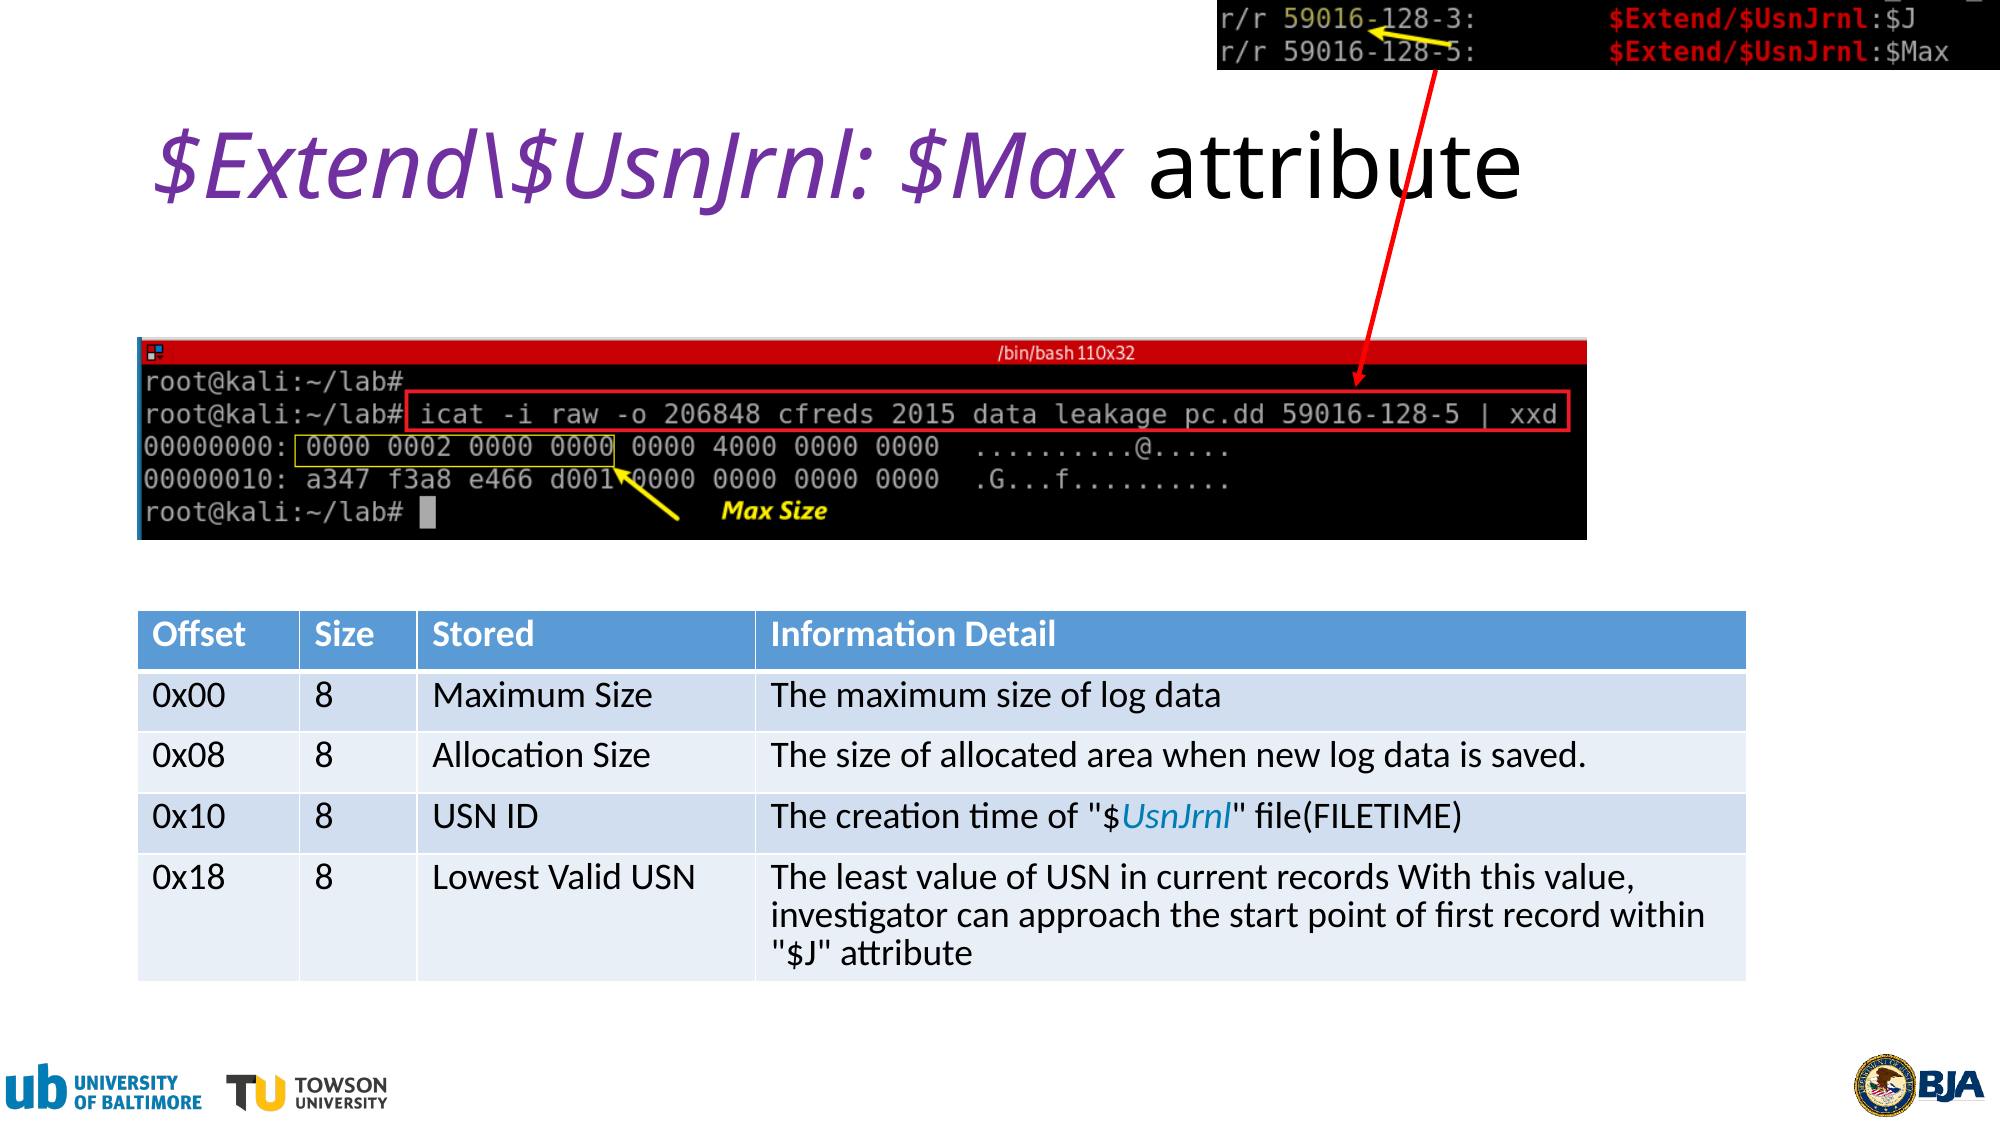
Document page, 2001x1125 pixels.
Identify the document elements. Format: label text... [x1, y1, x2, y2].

title $Extend\$UsnJrnl: $Max attribute [137, 59, 1355, 278]
table_cell The least value of USN in current records With this value, investigator can approach the start point of first record within "$J" attribute [756, 855, 1746, 981]
picture [1854, 1054, 1986, 1117]
table_cell The size of allocated area when new log data is saved. [756, 733, 1746, 792]
table_cell USN ID [418, 794, 755, 853]
table_cell 8 [300, 794, 416, 853]
picture [0, 1031, 407, 1125]
table_header Offset [138, 611, 299, 669]
table_cell Lowest Valid USN [418, 855, 755, 981]
table_cell The creation time of "$UsnJrnl" file(FILETIME) [756, 794, 1746, 853]
table_cell Maximum Size [418, 674, 755, 731]
table_cell Allocation Size [418, 733, 755, 792]
table_cell 0x18 [138, 855, 299, 981]
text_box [1355, 69, 1436, 388]
table_cell 0x00 [138, 674, 299, 731]
picture [1217, 0, 2000, 70]
table_header Information Detail [756, 611, 1746, 669]
table_cell 0x08 [138, 733, 299, 792]
table_header Stored [418, 611, 755, 669]
table_header Size [300, 611, 416, 669]
table_cell 8 [300, 733, 416, 792]
table_cell 0x10 [138, 794, 299, 853]
table_cell The maximum size of log data [756, 674, 1746, 731]
title $Extend\$UsnJrnl: $Max attribute [1436, 70, 1863, 278]
table_cell 8 [300, 855, 416, 981]
picture [137, 337, 1587, 540]
table_cell 8 [300, 674, 416, 731]
